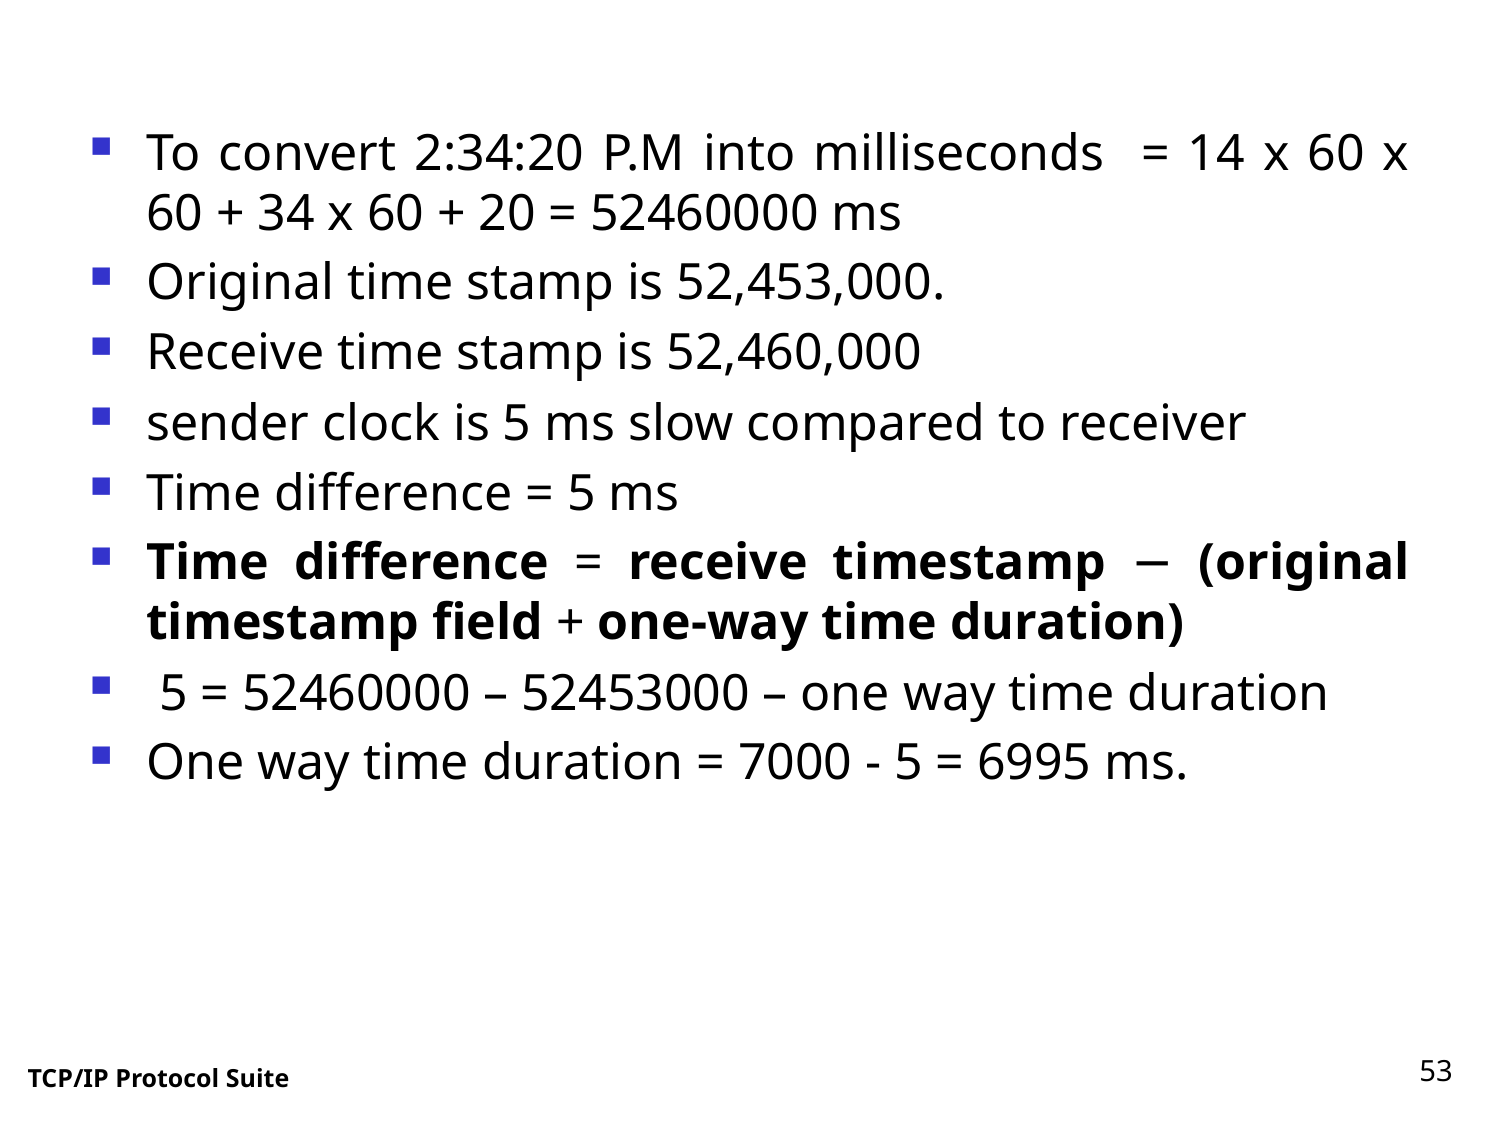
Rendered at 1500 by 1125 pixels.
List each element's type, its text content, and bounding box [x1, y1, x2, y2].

slide_number 53 [1154, 1023, 1468, 1100]
list To convert 2:34:20 P.M into milliseconds = 14 x 60 x 60 + 34 x 60 + 20 = 52460000 ms Original time stamp is 52,453,000. Receive time stamp is 52,460,000 sender clock is 5 ms slow compared to receiver Time difference = 5 ms Time difference = receive timestamp − (original timestamp field + one-way time duration) 5 = 52460000 – 52453000 – one way time duration One way time duration = 7000 - 5 = 6995 ms. [75, 112, 1425, 1005]
footer TCP/IP Protocol Suite [12, 1024, 488, 1101]
